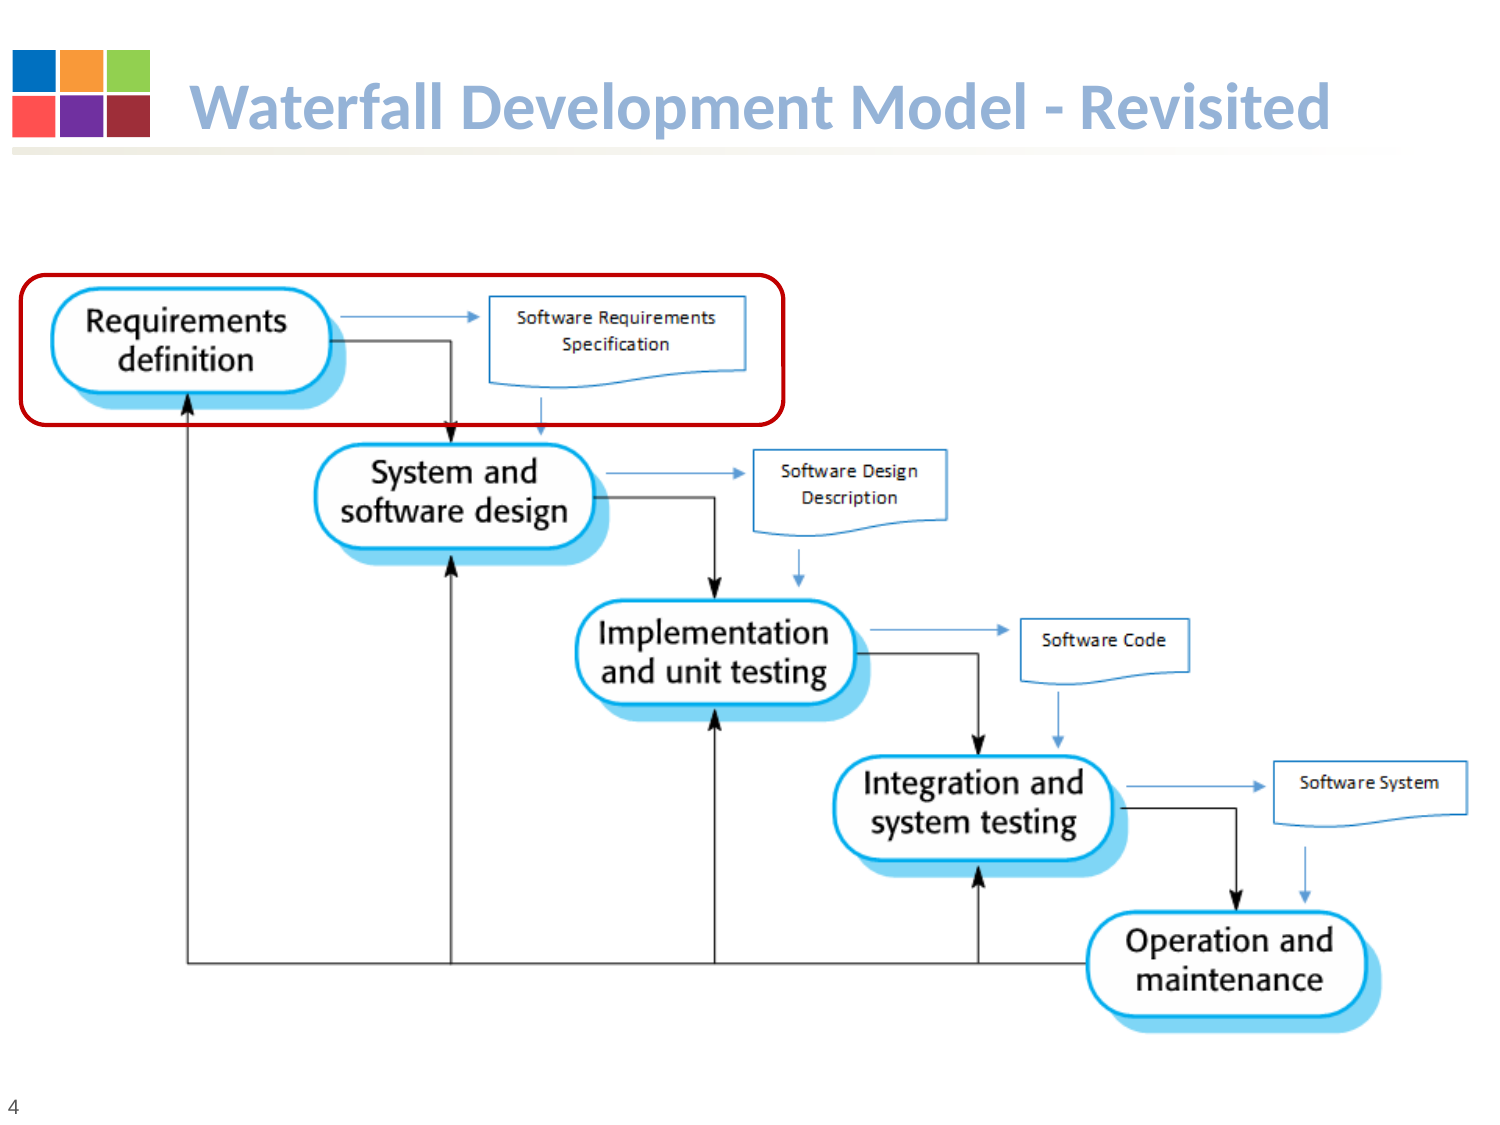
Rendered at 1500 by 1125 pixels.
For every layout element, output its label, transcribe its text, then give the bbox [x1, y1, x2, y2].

picture [49, 274, 1476, 1041]
title Waterfall Development Model - Revisited [174, 47, 1475, 150]
text_box [20, 274, 48, 425]
